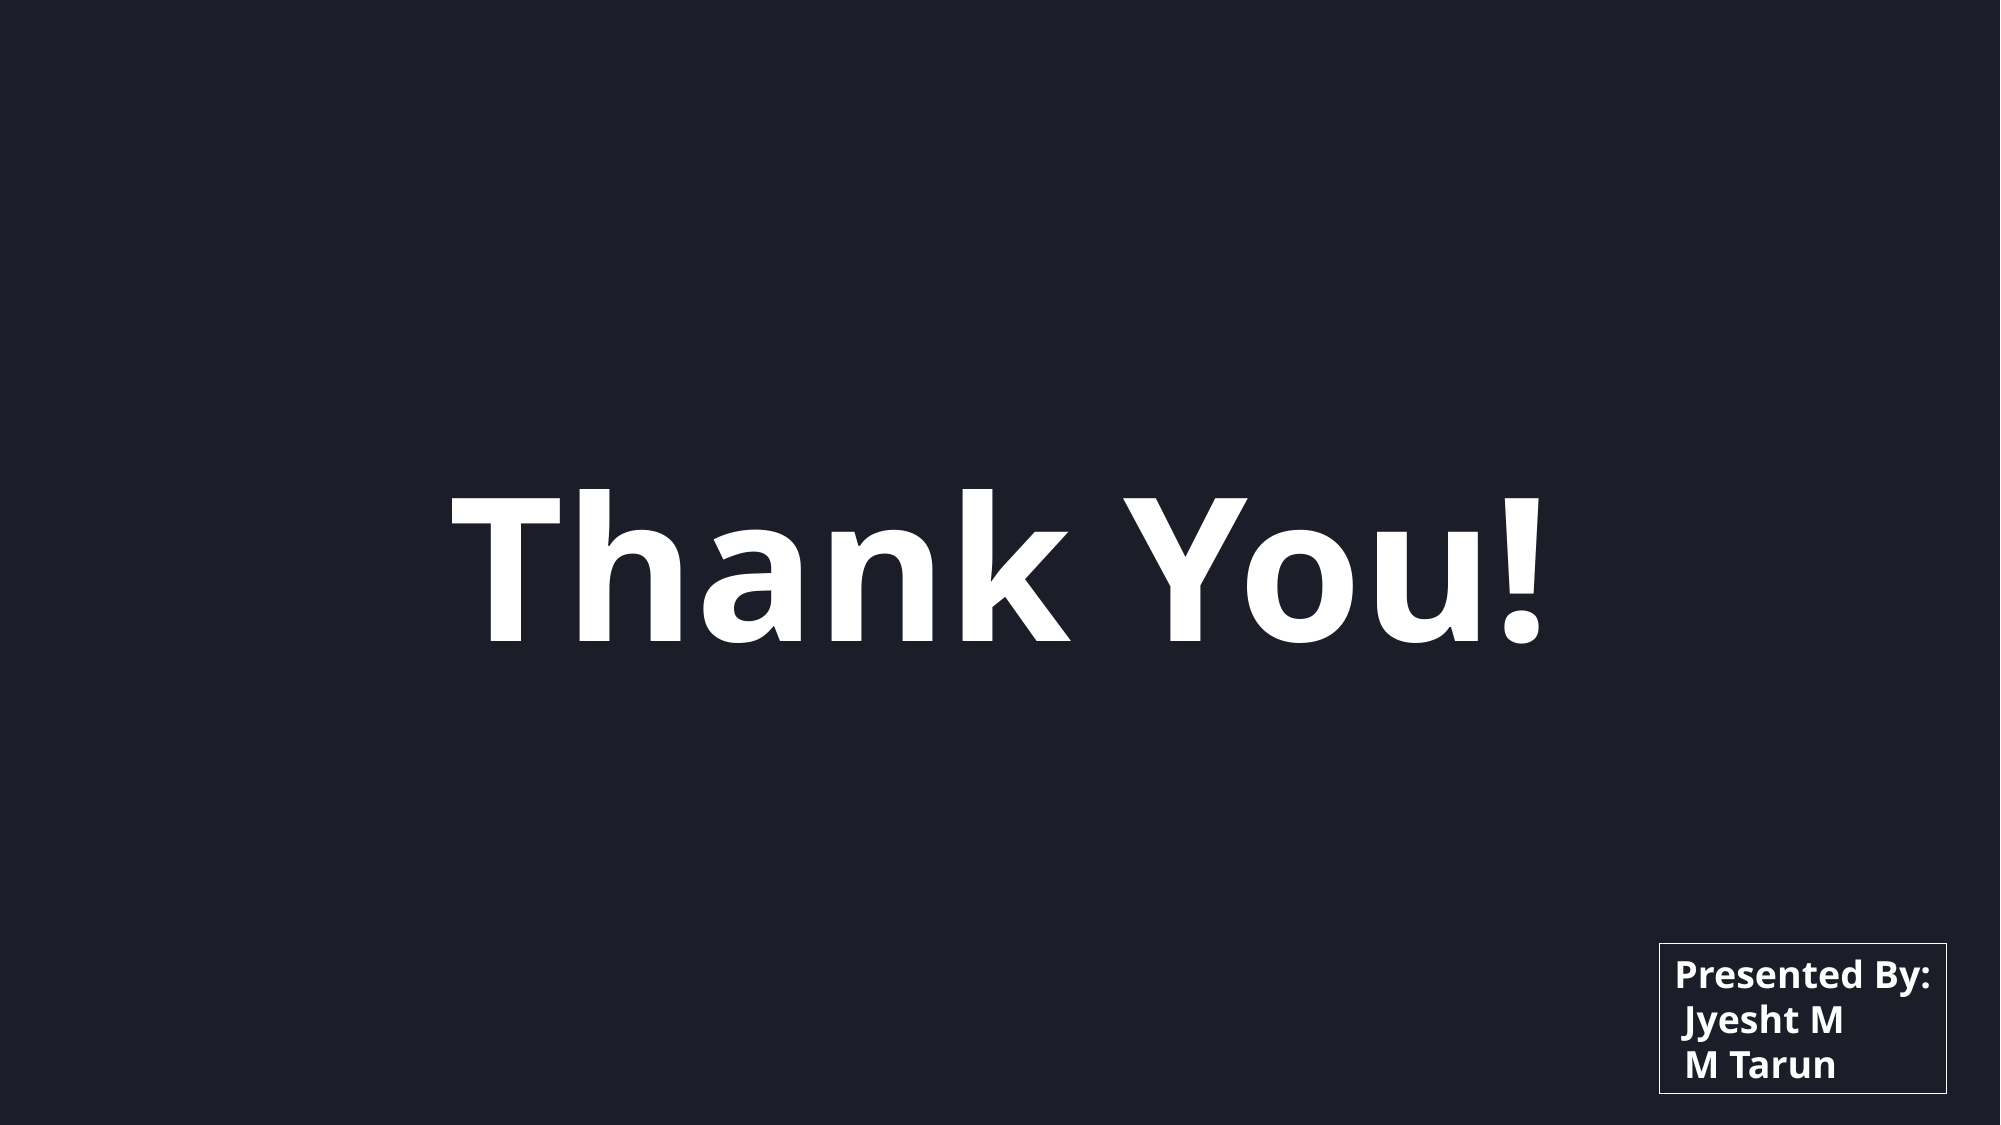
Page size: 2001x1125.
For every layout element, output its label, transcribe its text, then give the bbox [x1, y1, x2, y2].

text_box Thank You! [433, 433, 1567, 689]
text_box Presented By: Jyesht M M Tarun [1659, 943, 1947, 1094]
